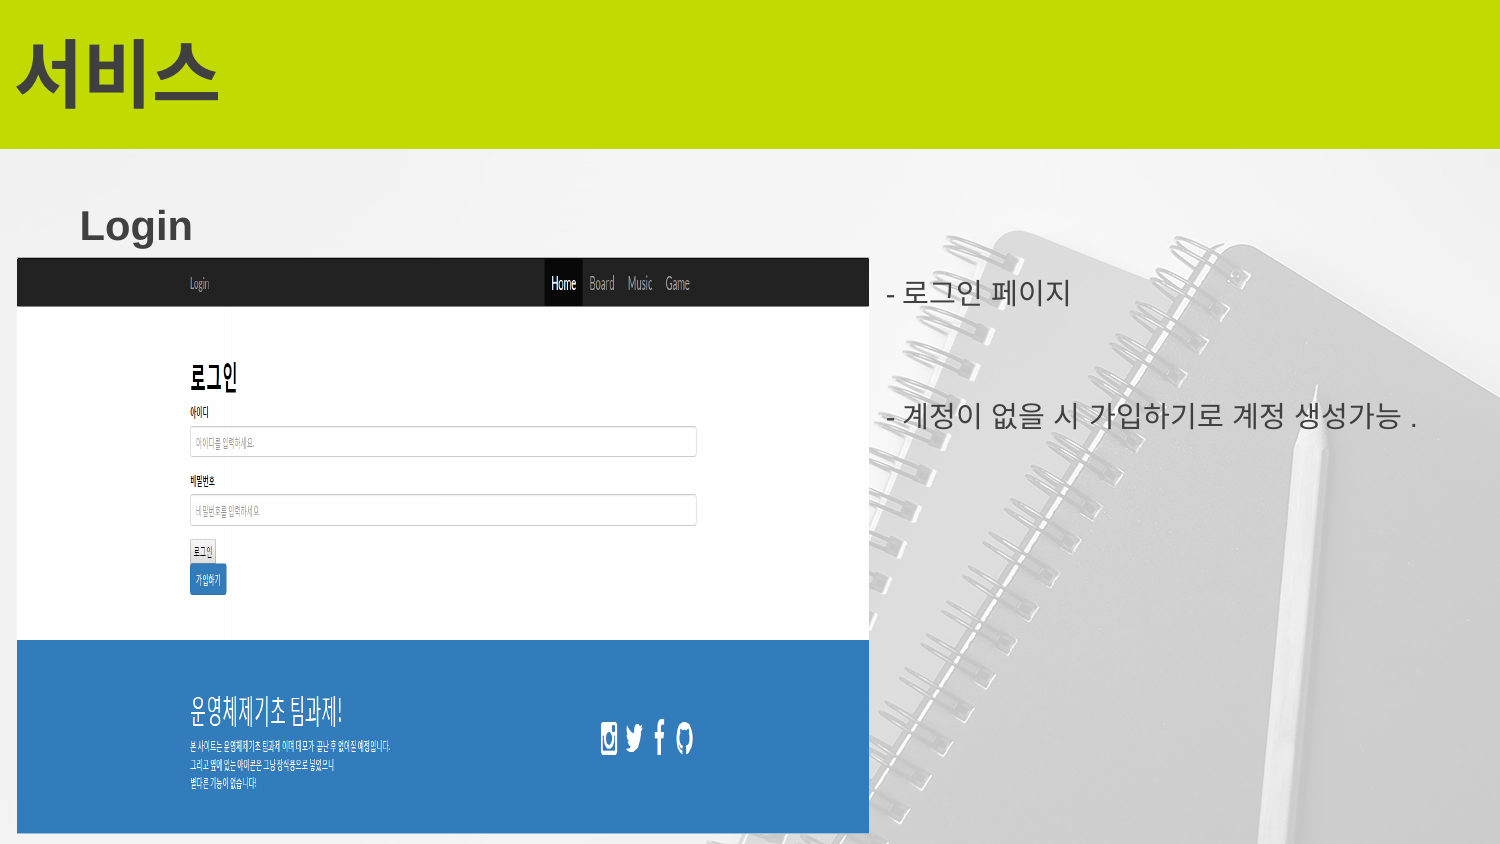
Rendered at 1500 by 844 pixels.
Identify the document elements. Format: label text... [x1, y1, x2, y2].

picture [0, 146, 1500, 844]
list -로그인 페이지 -계정이 없을 시 가입하기로 계정 생성가능. [874, 268, 1500, 760]
title 서비스 [0, 0, 1500, 146]
list Login [64, 185, 1459, 262]
